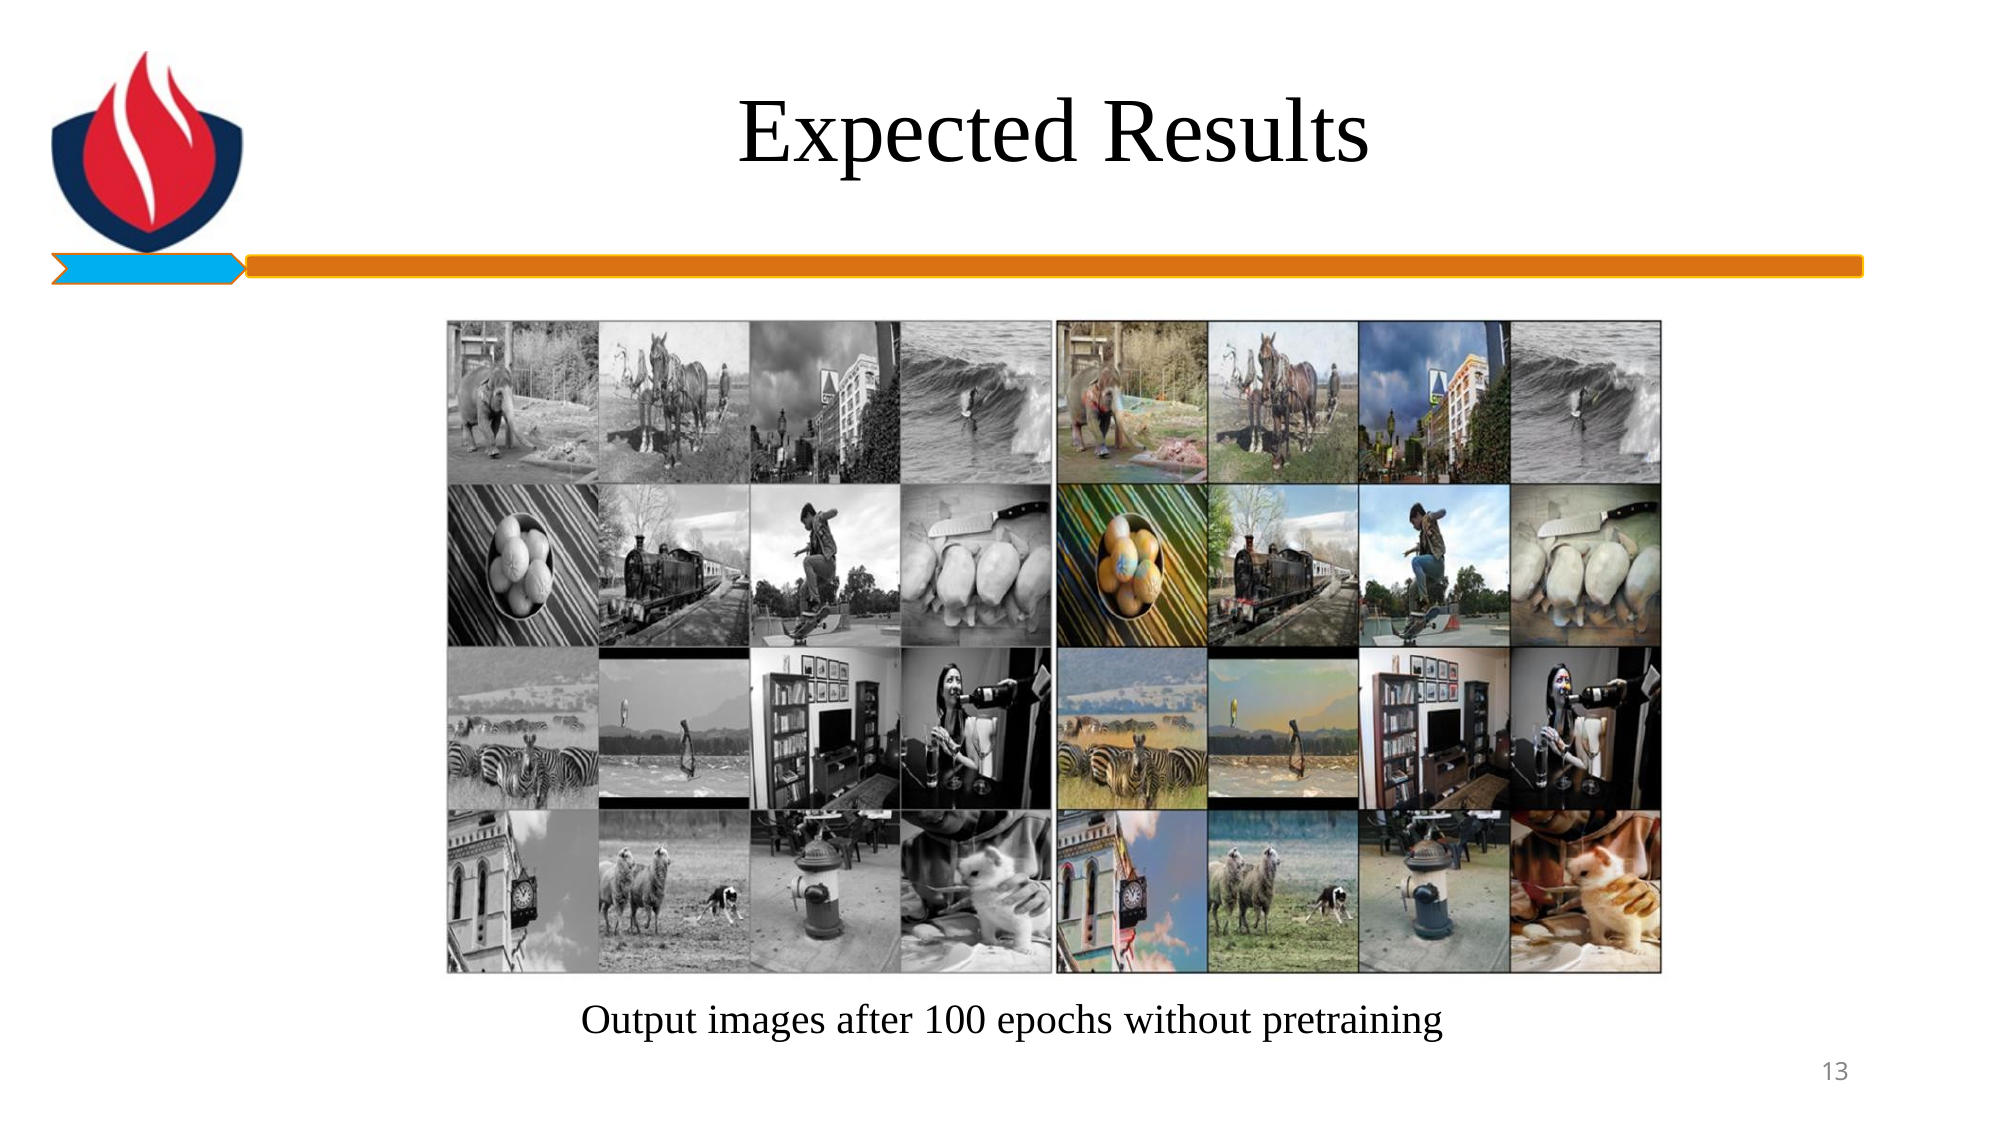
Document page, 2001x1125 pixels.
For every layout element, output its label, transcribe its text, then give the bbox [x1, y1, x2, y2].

text_box Output images after 100 epochs without pretraining [578, 989, 1445, 1042]
slide_number 11 [1814, 1059, 1858, 1125]
picture [51, 51, 64, 253]
picture [443, 309, 1668, 981]
title Expected Results [64, 45, 1936, 258]
